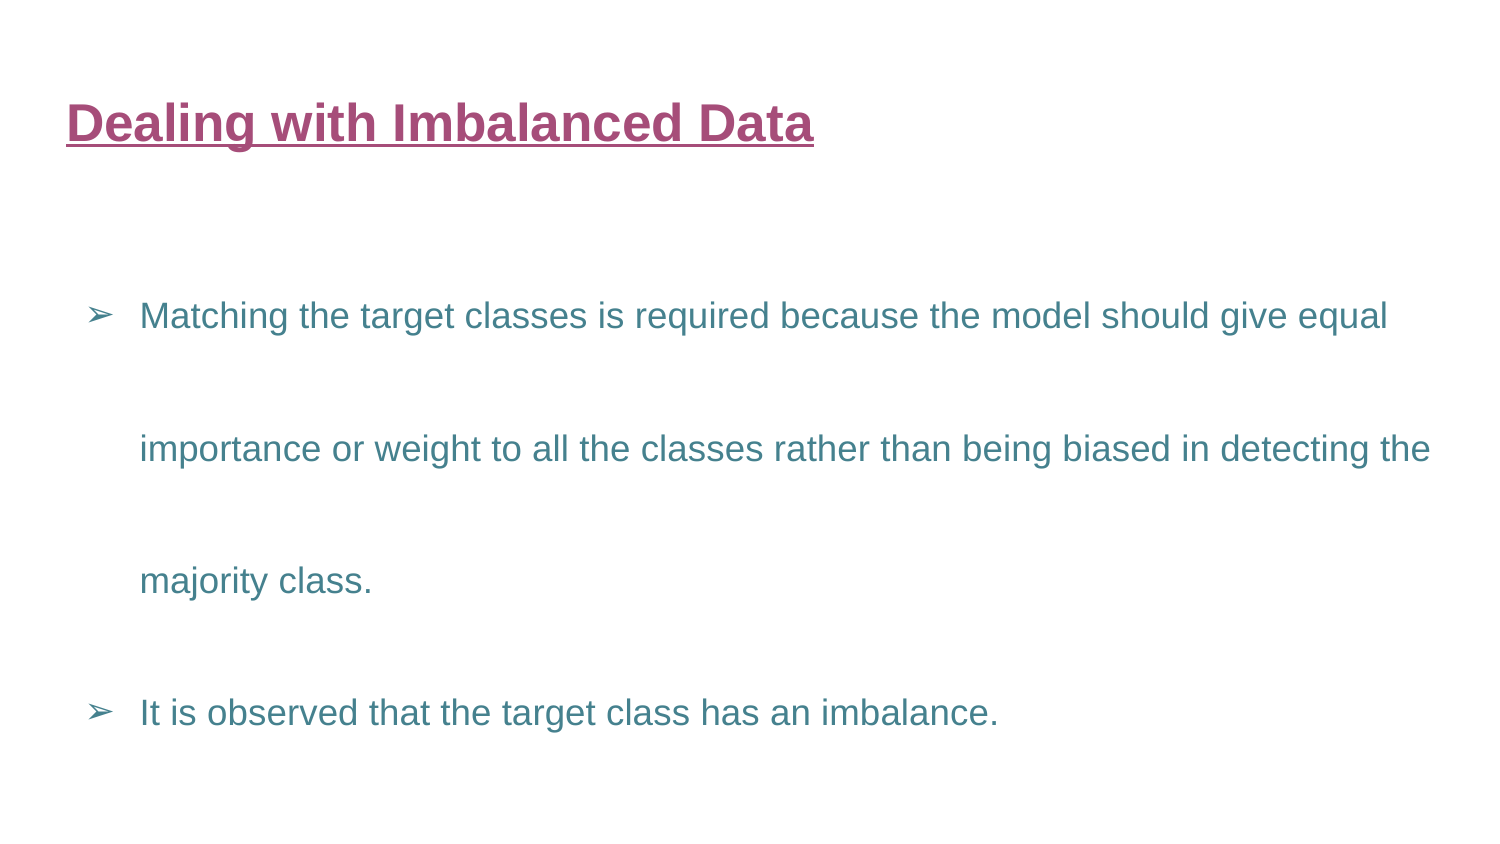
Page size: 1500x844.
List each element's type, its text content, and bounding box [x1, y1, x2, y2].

title Dealing with Imbalanced Data [51, 72, 1449, 167]
list Matching the target classes is required because the model should give equal importance or weight to all the classes rather than being biased in detecting the majority class. It is observed that the target class has an imbalance. [51, 189, 1449, 750]
